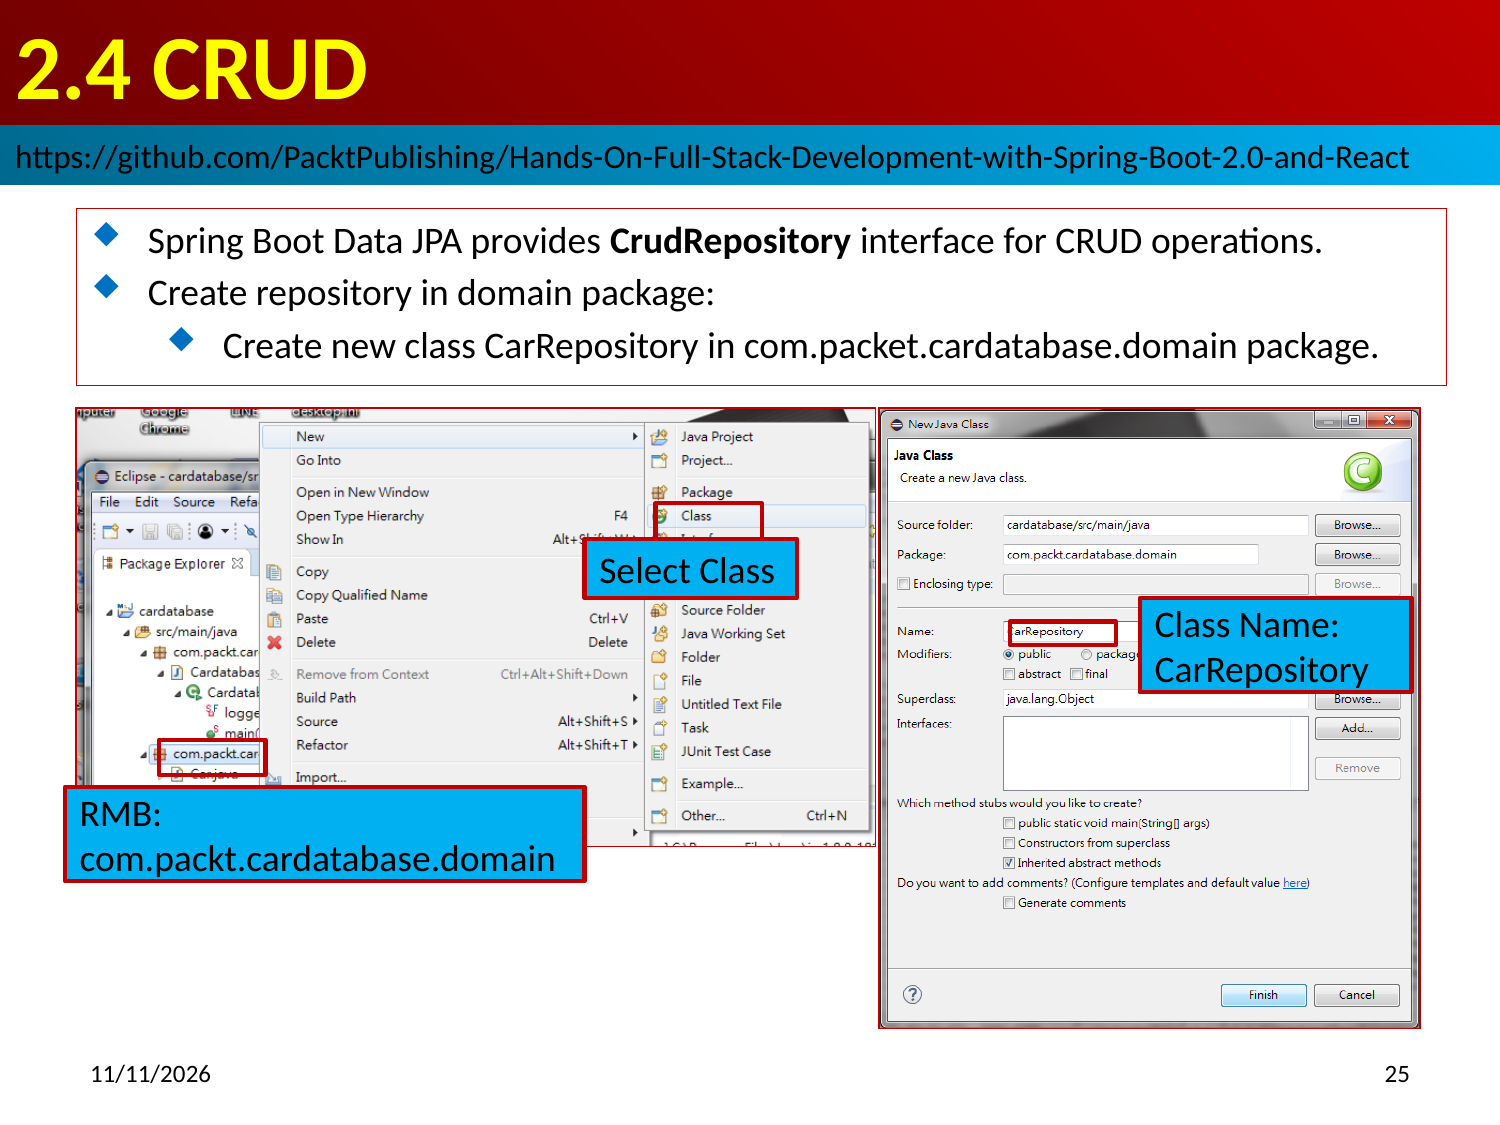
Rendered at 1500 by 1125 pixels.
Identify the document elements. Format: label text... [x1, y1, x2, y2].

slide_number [75, 1042, 425, 1103]
slide_number 25 [1074, 1042, 1425, 1103]
text_box https://github.com/PacktPublishing/Hands-On-Full-Stack-Development-with-Spring-Boot-2.0-and-React [0, 125, 1500, 185]
picture [76, 408, 876, 847]
text_box RMB: com.packt.cardatabase.domain [63, 785, 587, 883]
subtitle Spring Boot Data JPA provides CrudRepository interface for CRUD operations. Create repository in domain package: Create new class CarRepository in com.packet.cardatabase.domain package. [76, 208, 1447, 386]
picture [879, 408, 1420, 1028]
title 2.4 CRUD [0, 0, 1500, 125]
